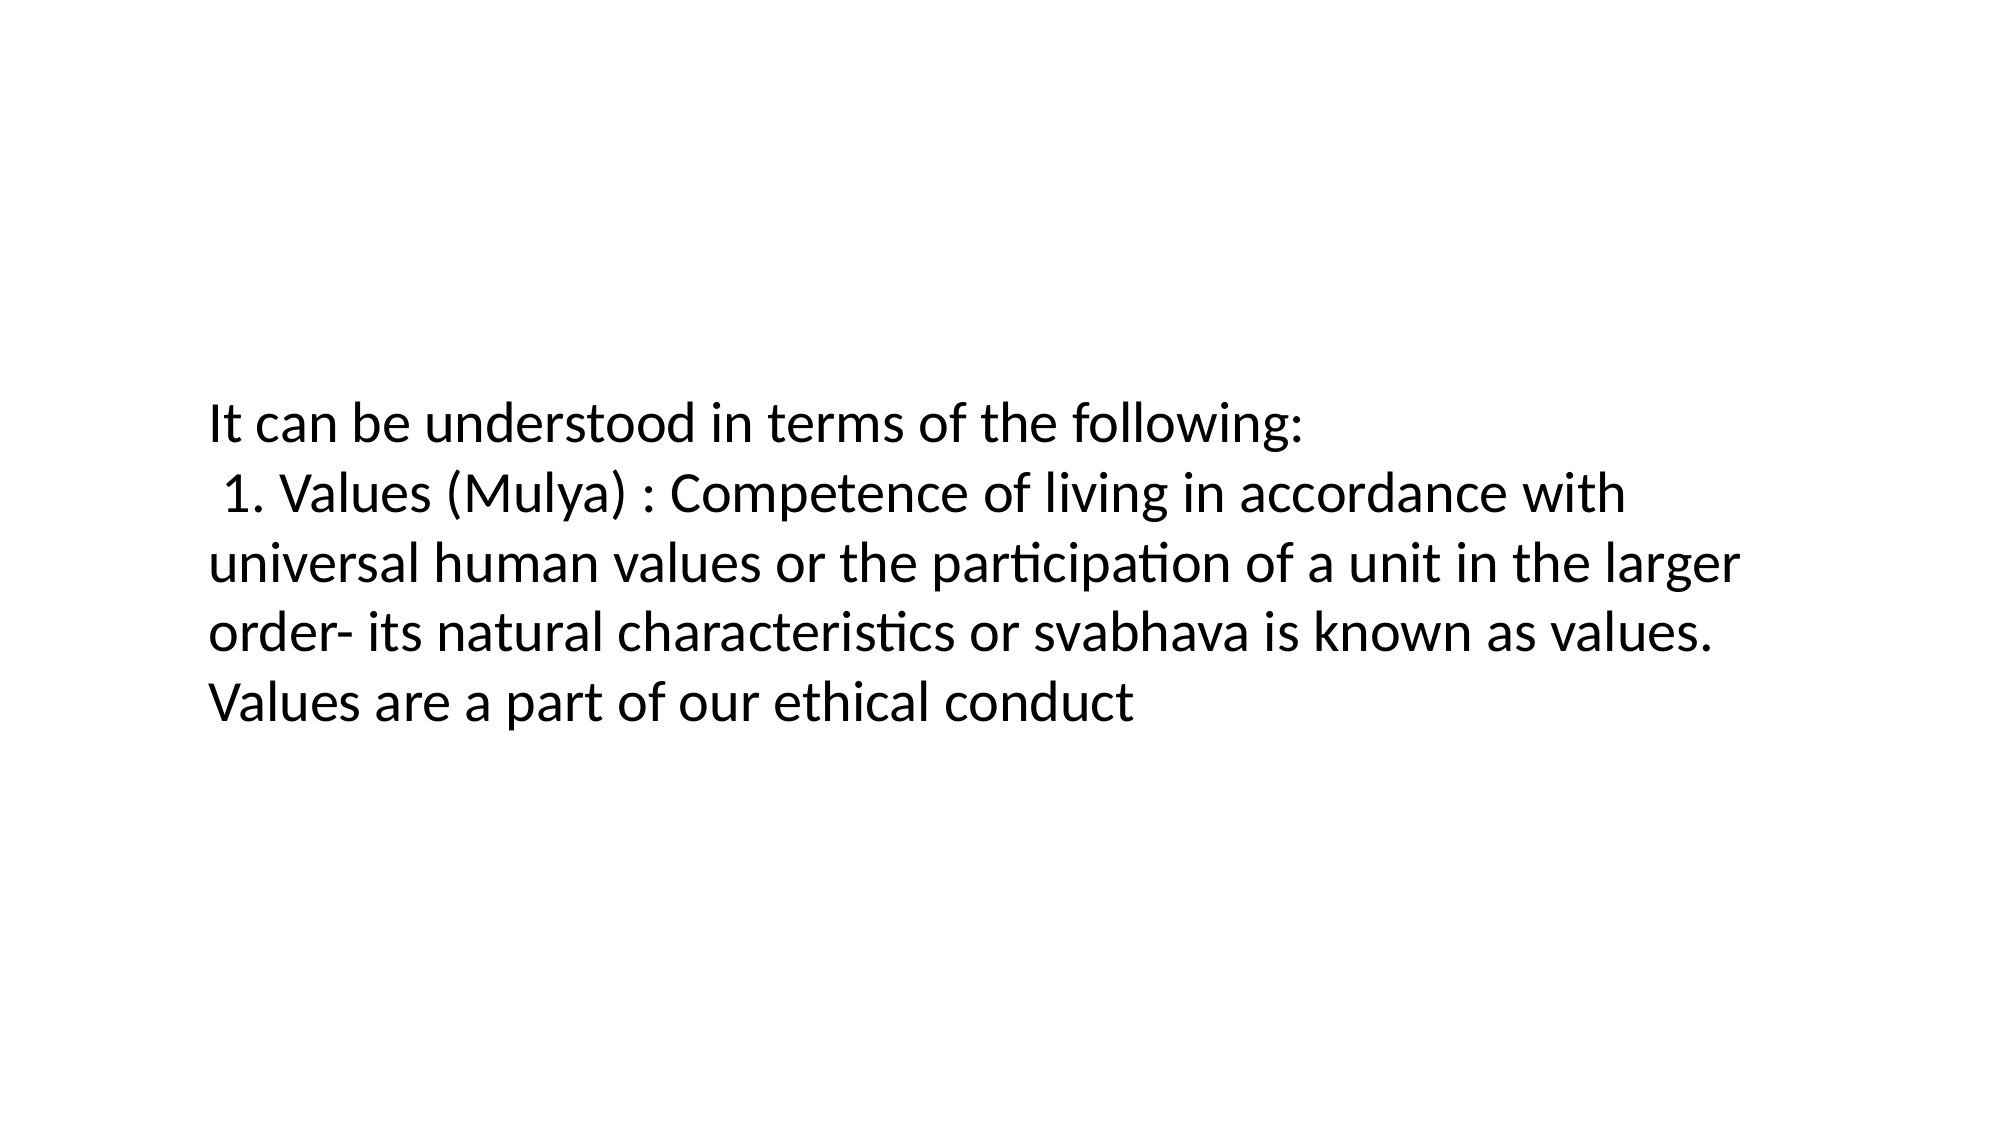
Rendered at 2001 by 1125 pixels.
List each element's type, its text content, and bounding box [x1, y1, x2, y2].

text_box It can be understood in terms of the following: 1. Values (Mulya) : Competence of living in accordance with universal human values or the participation of a unit in the larger order- its natural characteristics or svabhava is known as values. Values are a part of our ethical conduct [193, 376, 1803, 741]
